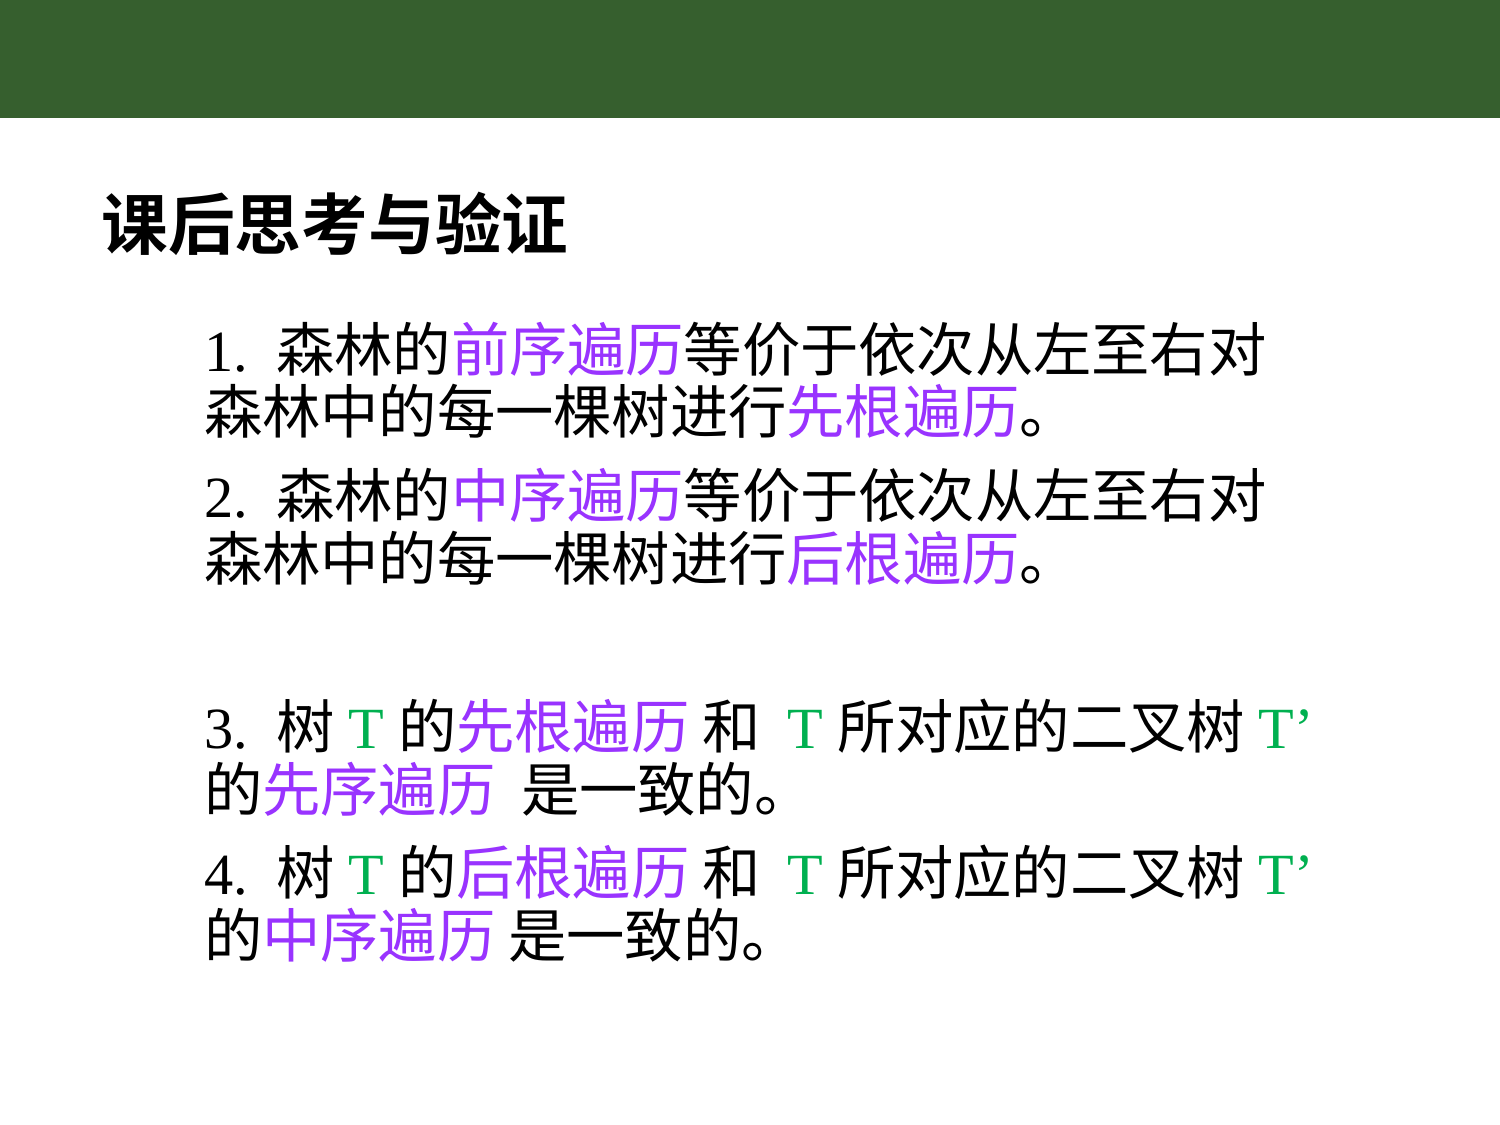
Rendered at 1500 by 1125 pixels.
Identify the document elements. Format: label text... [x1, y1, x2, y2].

text_box 1. 森林的前序遍历等价于依次从左至右对森林中的每一棵树进行先根遍历。 2. 森林的中序遍历等价于依次从左至右对森林中的每一棵树进行后根遍历。 3. 树T的先根遍历 和 T所对应的二叉树T’ 的先序遍历 是一致的。 4. 树T的后根遍历 和 T所对应的二叉树T’ 的中序遍历 是一致的。 [71, 313, 1335, 1055]
title 课后思考与验证 [86, 160, 1362, 297]
